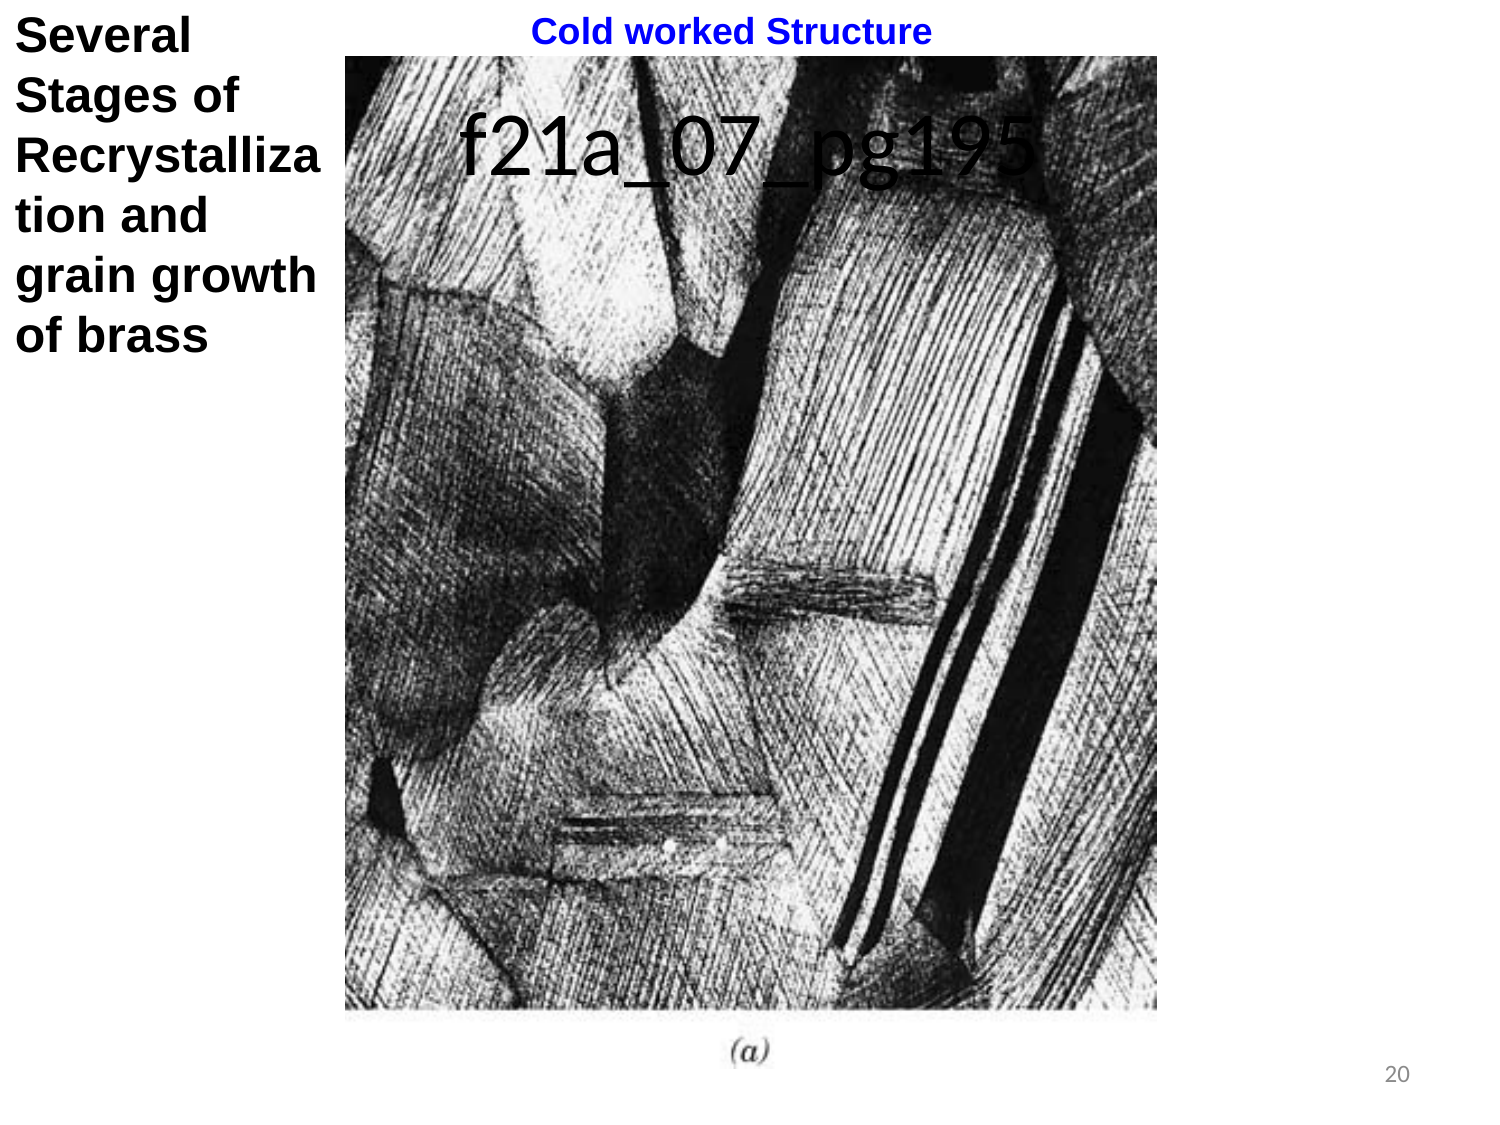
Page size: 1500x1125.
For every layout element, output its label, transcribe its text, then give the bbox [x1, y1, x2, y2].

picture [345, 56, 1157, 1069]
title f21a_07_pg195 [349, 44, 1426, 233]
text_box Several Stages of Recrystallization and grain growth of brass [0, 0, 349, 371]
slide_number 20 [1074, 1042, 1425, 1103]
text_box Cold worked Structure [515, 0, 948, 44]
